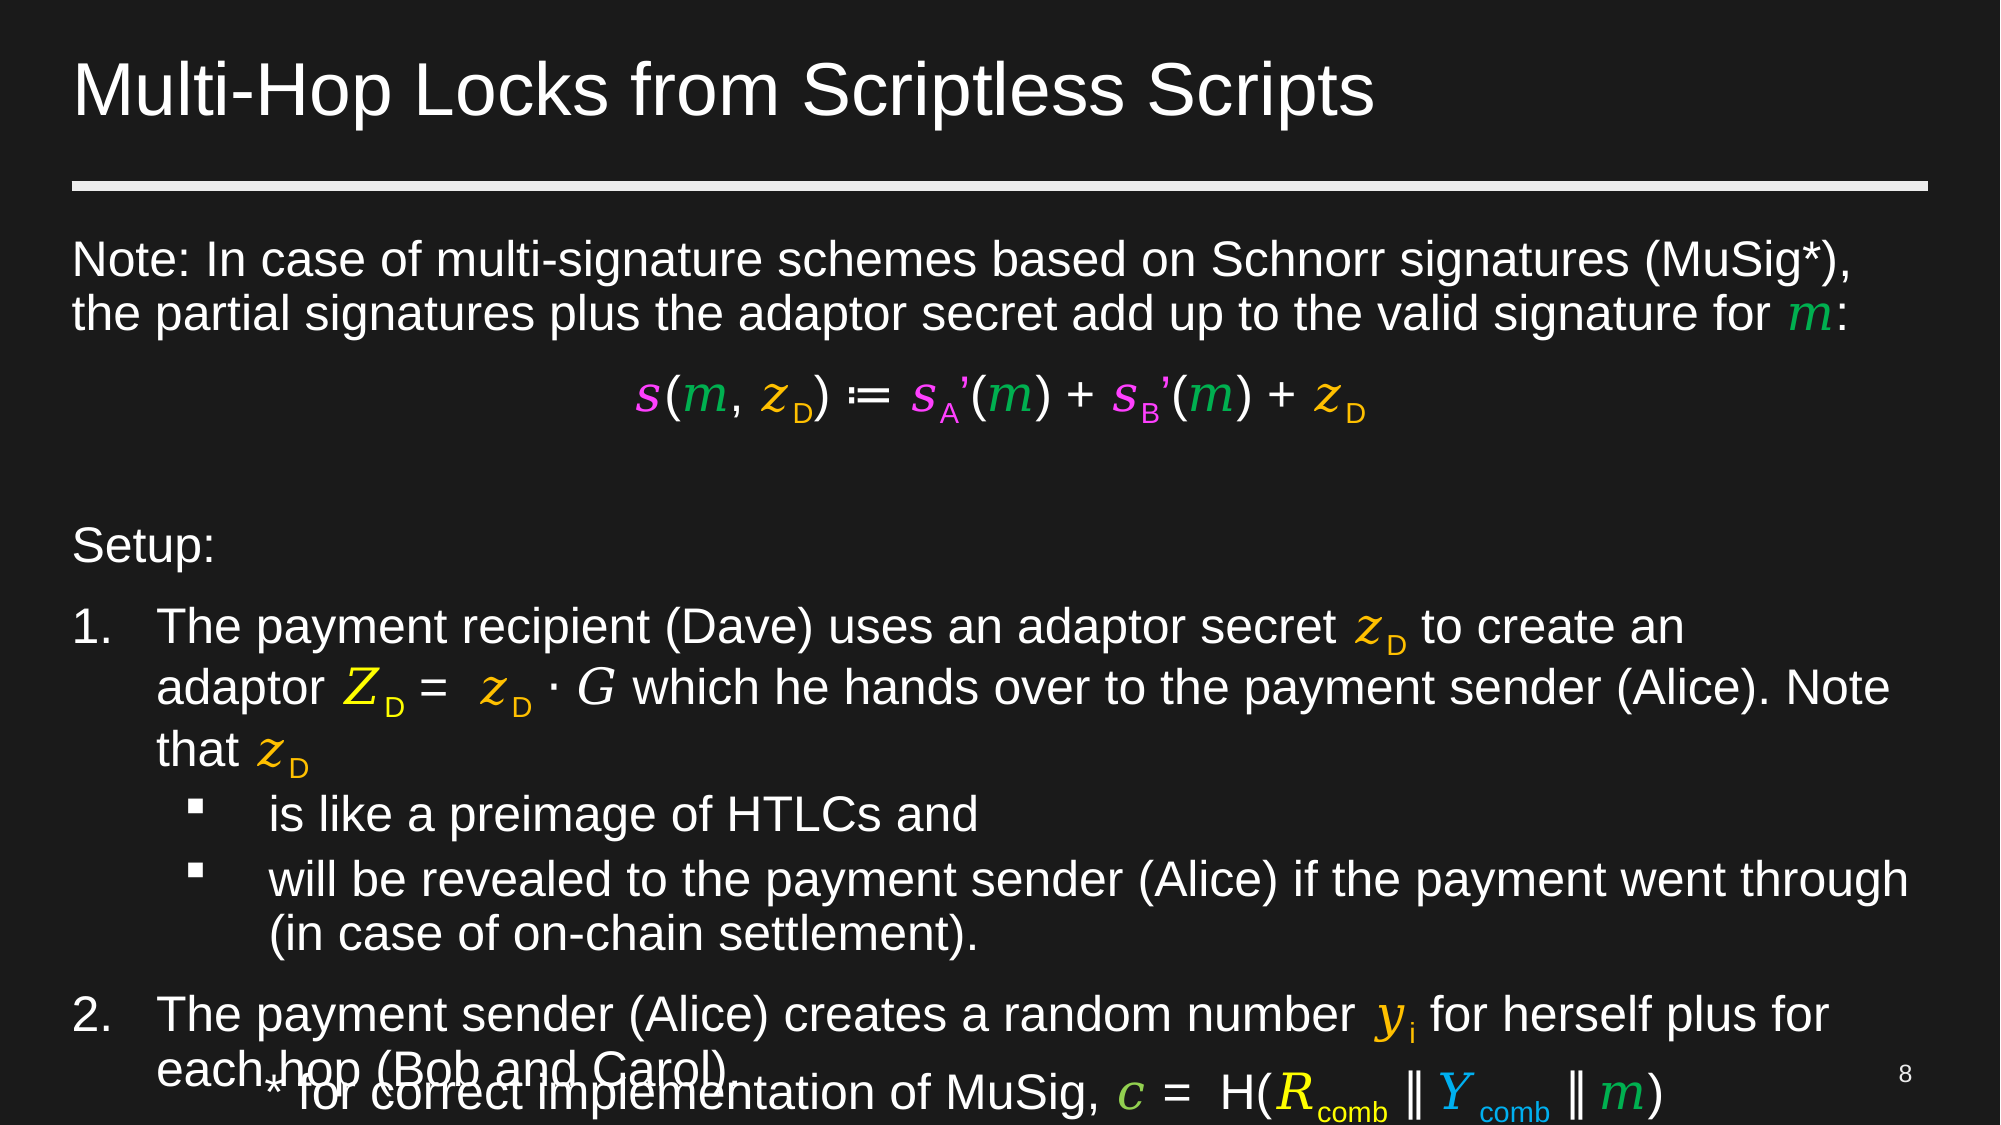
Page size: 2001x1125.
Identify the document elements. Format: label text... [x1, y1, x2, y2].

title Multi-Hop Locks from Scriptless Scripts [72, 18, 1929, 165]
text_box * for correct implementation of MuSig, 𝑐 = H(𝑅comb ∥ 𝑌comb ∥ 𝑚) [249, 1052, 1693, 1125]
list Note: In case of multi-signature schemes based on Schnorr signatures (MuSig*), the partial signatures plus the adaptor secret add up to the valid signature for 𝑚: 𝑠(𝑚, 𝑧D) ≔ 𝑠A’(𝑚) + 𝑠B’(𝑚) + 𝑧D Setup: The payment recipient (Dave) uses an adaptor secret 𝑧D to create an adaptor 𝑍D = 𝑧D ⋅ 𝐺 which he hands over to the payment sender (Alice). Note that 𝑧D is like a preimage of HTLCs and will be revealed to the payment sender (Alice) if the payment went through (in case of on-chain settlement). The payment sender (Alice) creates a random number 𝑦i for herself plus for each hop (Bob and Carol). [71, 233, 1928, 1014]
slide_number 8 [1767, 1042, 1928, 1103]
